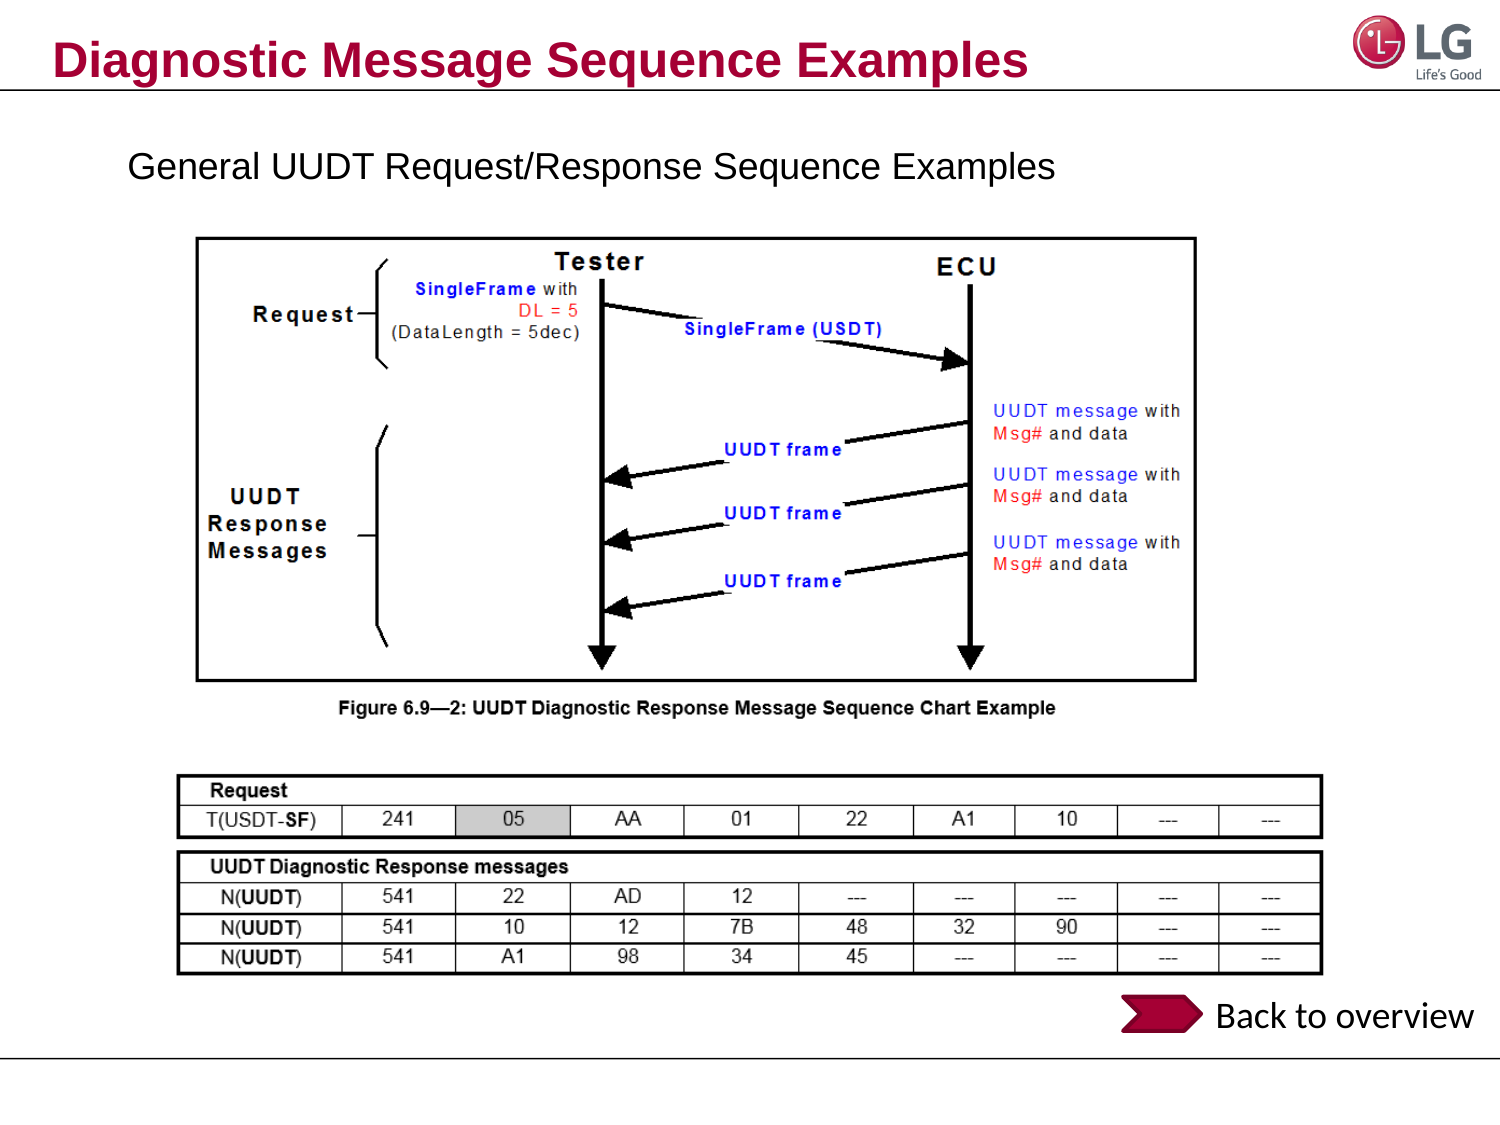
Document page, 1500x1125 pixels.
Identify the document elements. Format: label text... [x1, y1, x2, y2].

text_box General UUDT Request/Response Sequence Examples [37, 112, 1463, 1038]
text_box Diagnostic Message Sequence Examples [37, 20, 1338, 86]
picture [162, 768, 1338, 989]
text_box Back to overview [1200, 983, 1500, 1044]
text_box [1121, 997, 1200, 1033]
picture [187, 212, 1213, 721]
picture [1351, 5, 1482, 82]
